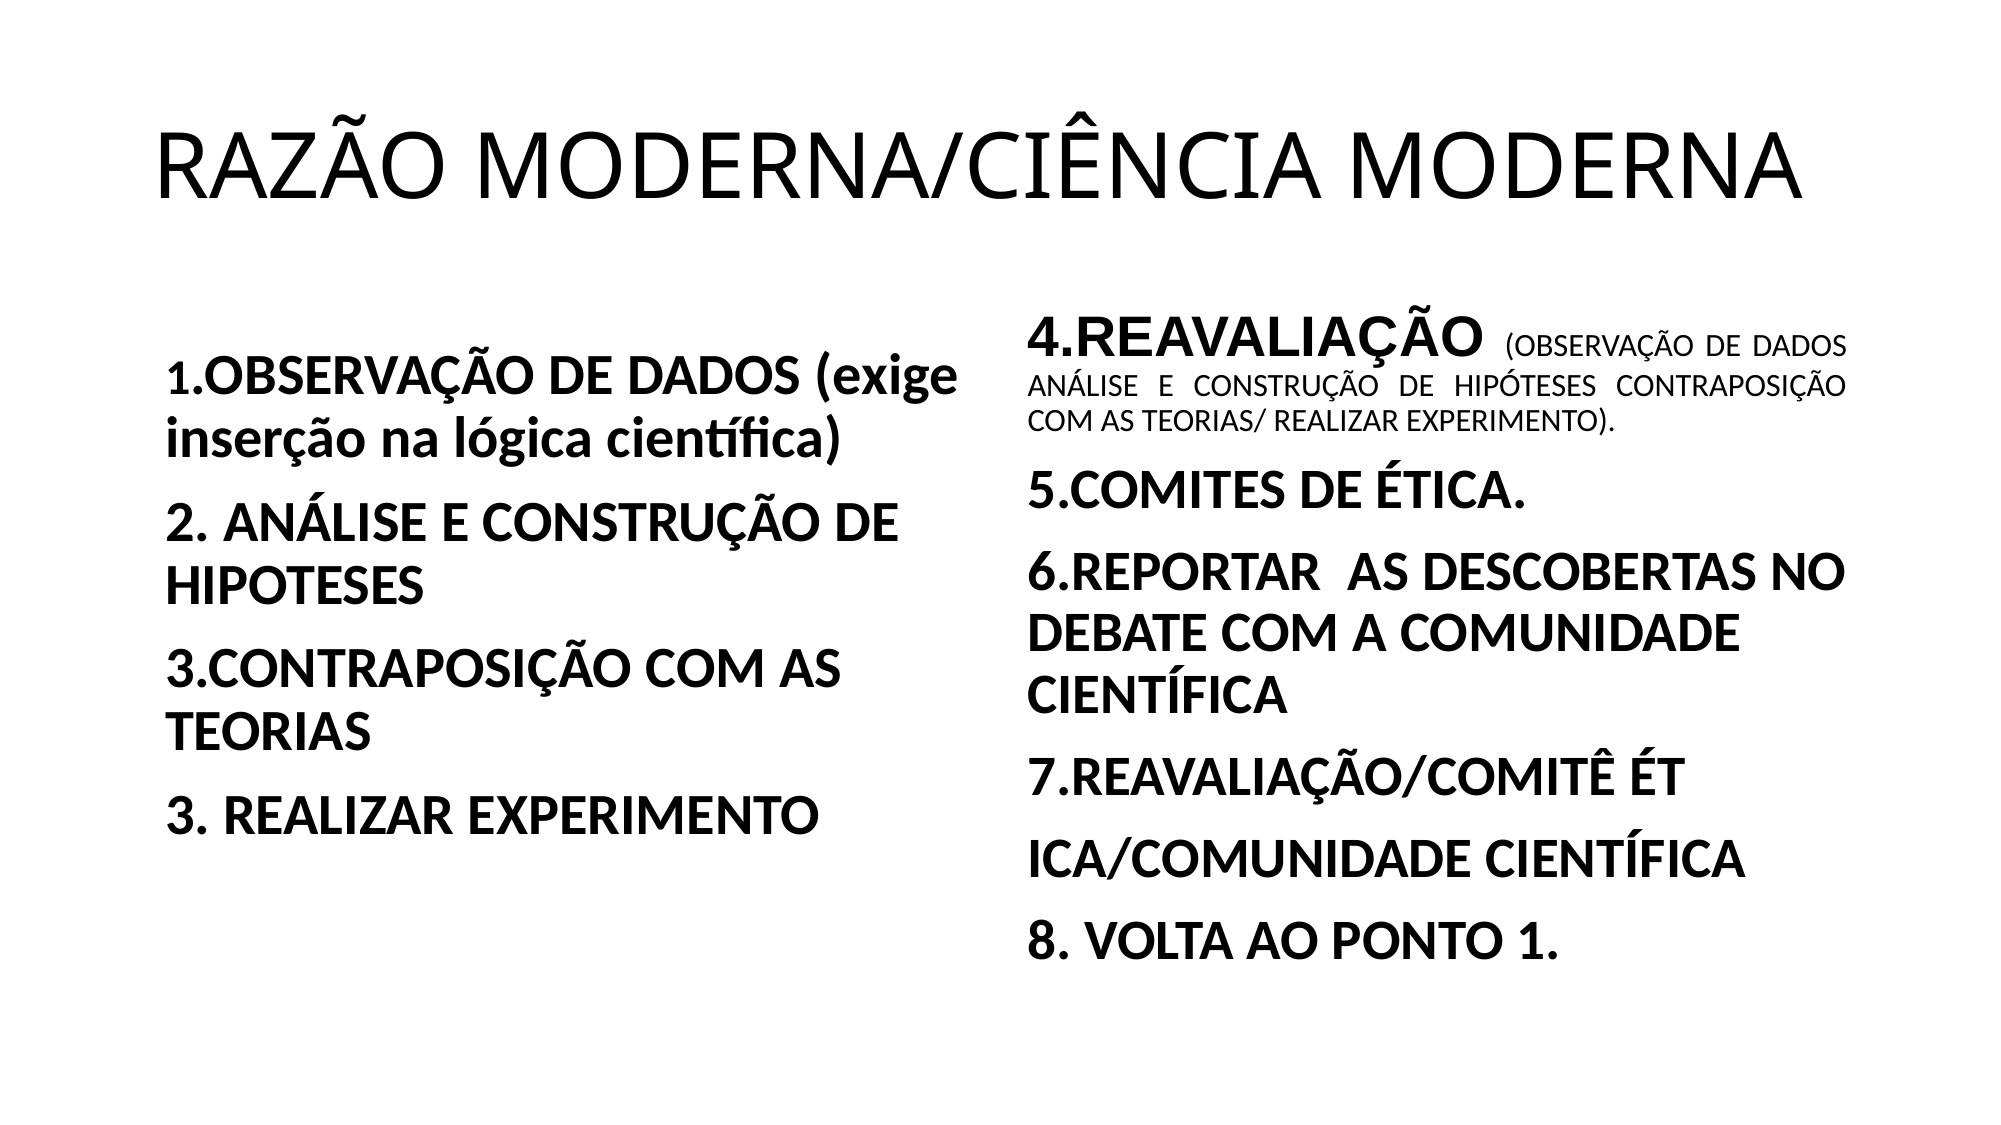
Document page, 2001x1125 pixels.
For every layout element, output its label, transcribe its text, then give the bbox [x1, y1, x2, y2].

list 4.REAVALIAÇÃO (OBSERVAÇÃO DE DADOS ANÁLISE E CONSTRUÇÃO DE HIPÓTESES CONTRAPOSIÇÃO COM AS TEORIAS/ REALIZAR EXPERIMENTO). 5.COMITES DE ÉTICA. 6.REPORTAR AS DESCOBERTAS NO DEBATE COM A COMUNIDADE CIENTÍFICA 7.REAVALIAÇÃO/COMITÊ ÉT ICA/COMUNIDADE CIENTÍFICA 8. VOLTA AO PONTO 1. [1012, 299, 1863, 1014]
title RAZÃO MODERNA/CIÊNCIA MODERNA [137, 59, 1863, 278]
list 1.OBSERVAÇÃO DE DADOS (exige inserção na lógica científica) 2. ANÁLISE E CONSTRUÇÃO DE HIPOTESES 3.CONTRAPOSIÇÃO COM AS TEORIAS 3. REALIZAR EXPERIMENTO [150, 256, 1000, 1014]
